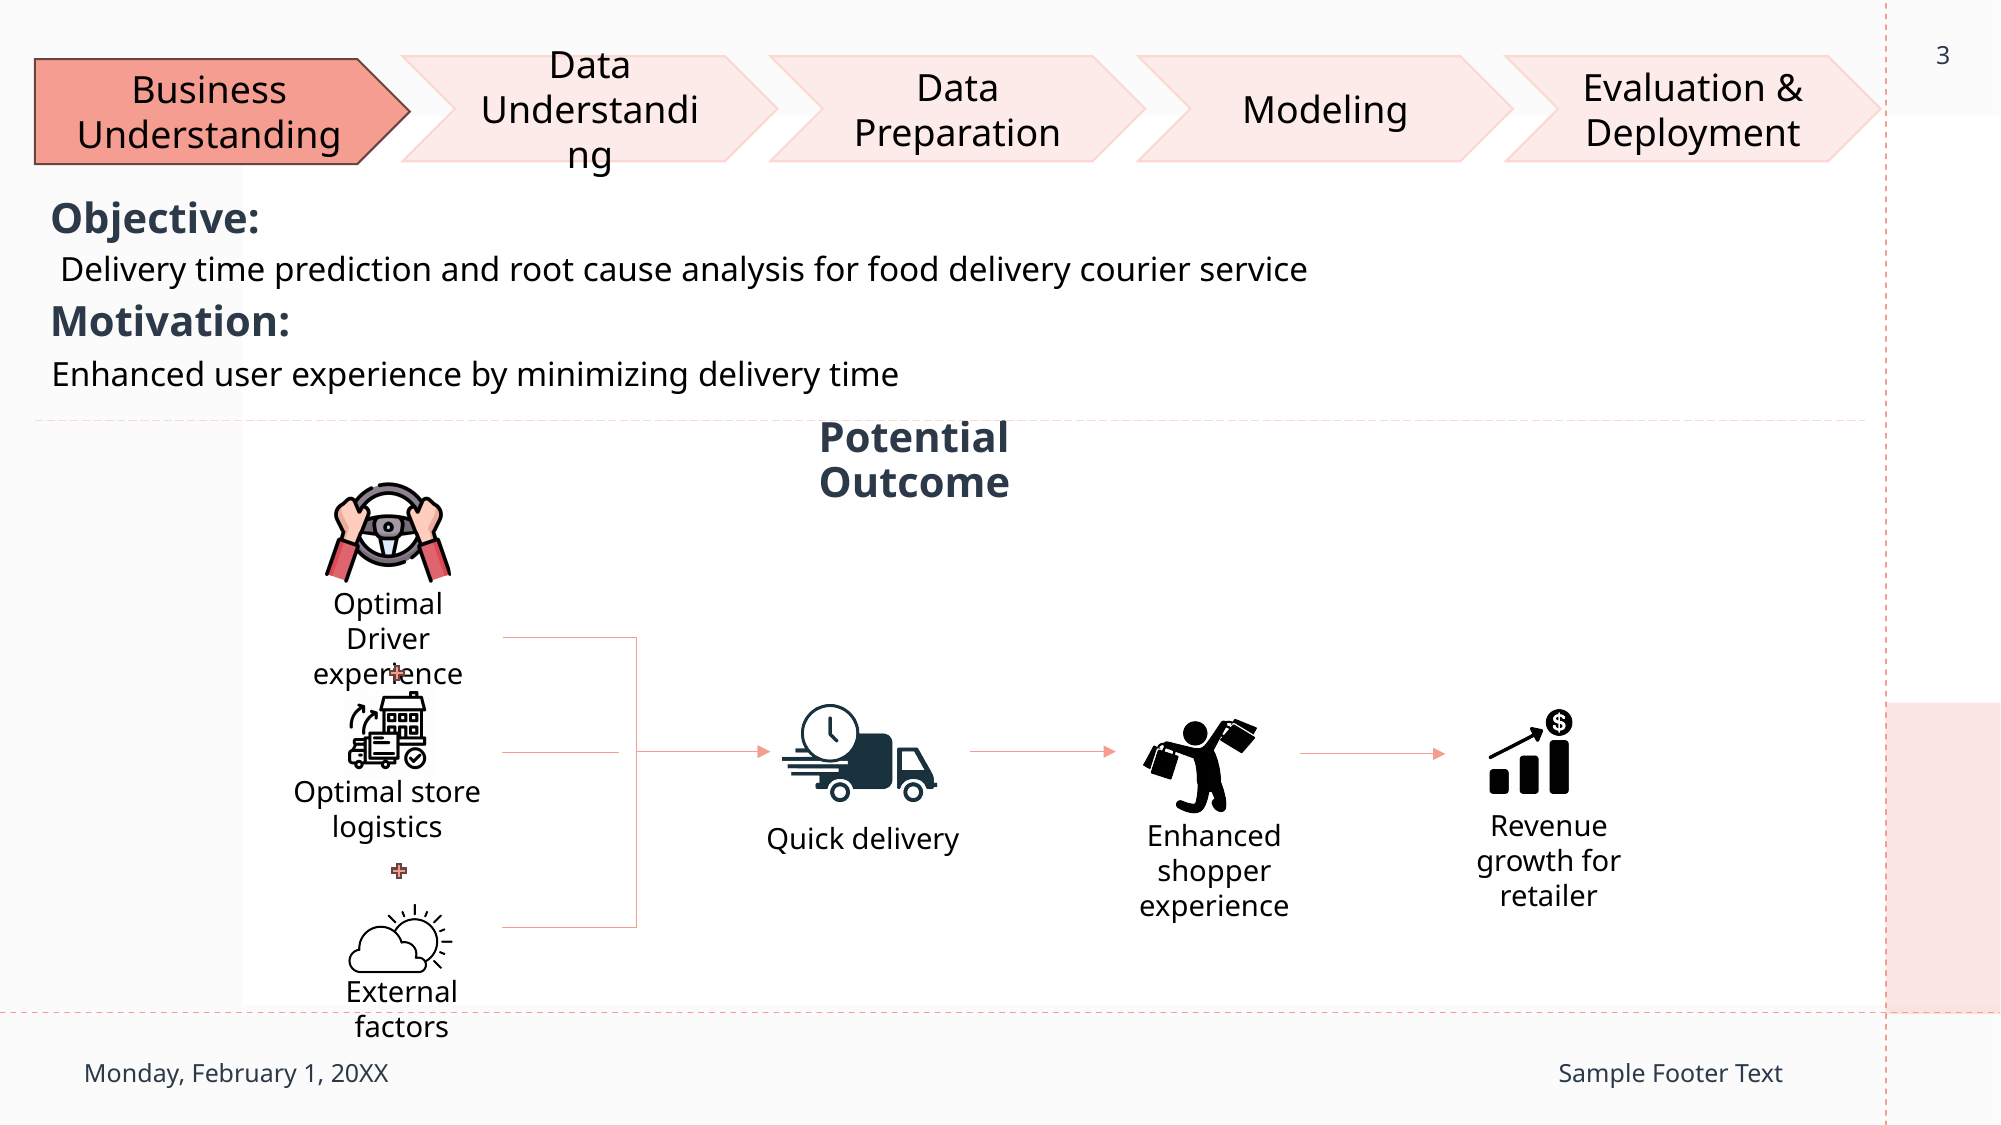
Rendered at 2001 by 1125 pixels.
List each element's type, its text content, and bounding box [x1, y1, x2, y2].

text_box Business Understanding [33, 58, 412, 166]
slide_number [68, 1020, 519, 1125]
text_box Potential Outcome [803, 431, 1197, 469]
text_box Enhanced user experience by minimizing delivery time [36, 345, 1866, 401]
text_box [272, 469, 1664, 1017]
footer Sample Footer Text [618, 1020, 1799, 1125]
text_box Data Understanding [400, 55, 779, 163]
text_box Delivery time prediction and root cause analysis for food delivery courier service [45, 240, 1874, 296]
text_box Motivation: [34, 293, 1765, 354]
slide_number 3 [1886, 0, 2000, 113]
title Objective: [34, 189, 1765, 250]
text_box Modeling [1135, 55, 1515, 163]
text_box Data Preparation [767, 55, 1147, 163]
text_box Evaluation & Deployment [1503, 55, 1883, 163]
